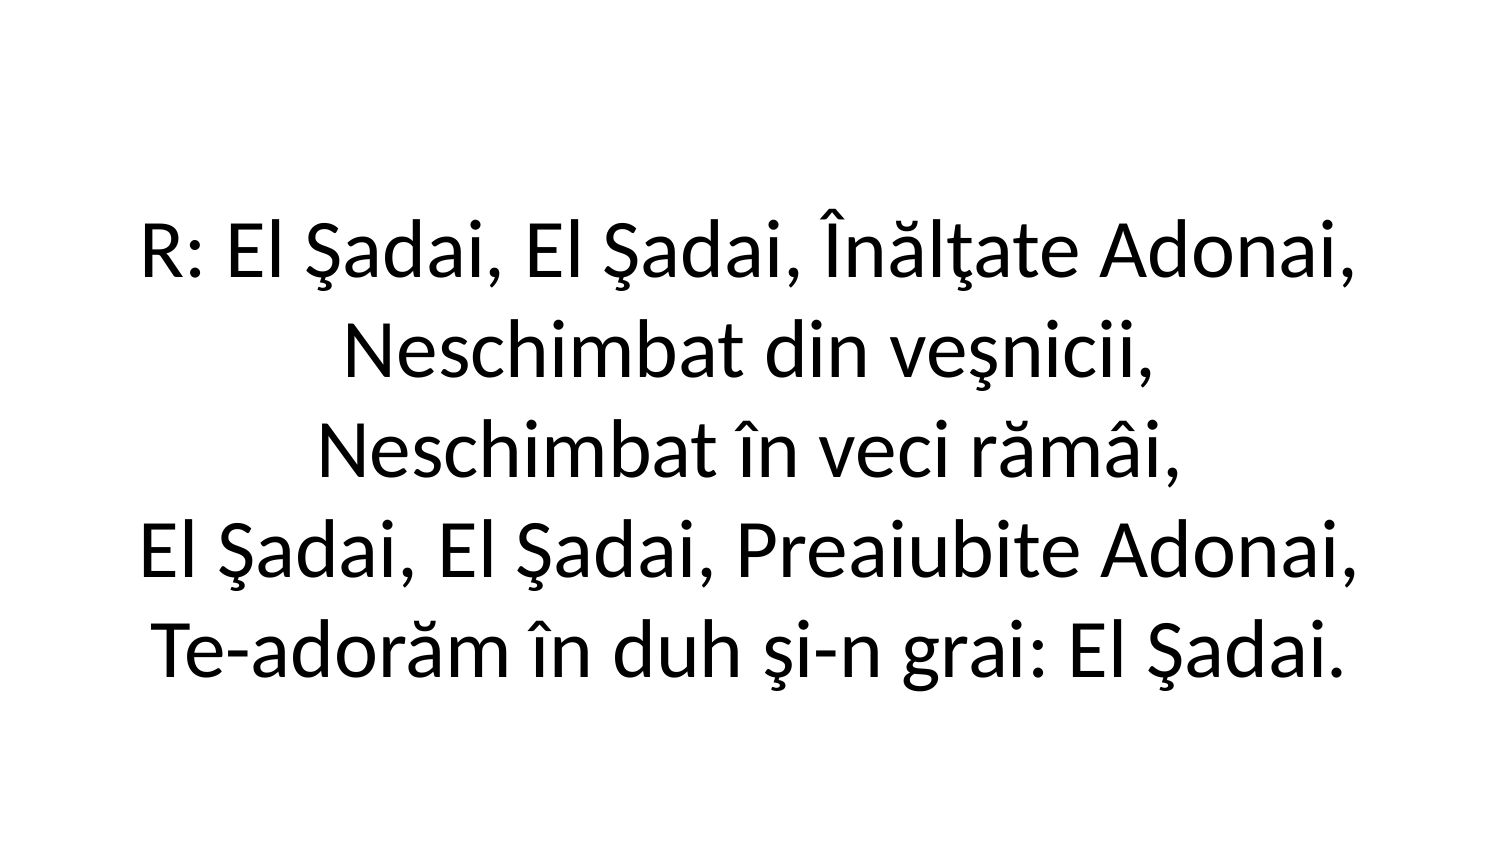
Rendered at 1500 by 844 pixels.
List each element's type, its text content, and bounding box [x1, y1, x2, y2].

text_box R: El Şadai, El Şadai, Înălţate Adonai, Neschimbat din veşnicii, Neschimbat în veci rămâi, El Şadai, El Şadai, Preaiubite Adonai, Te-adorăm în duh şi-n grai: El Şadai. [123, 142, 1377, 702]
